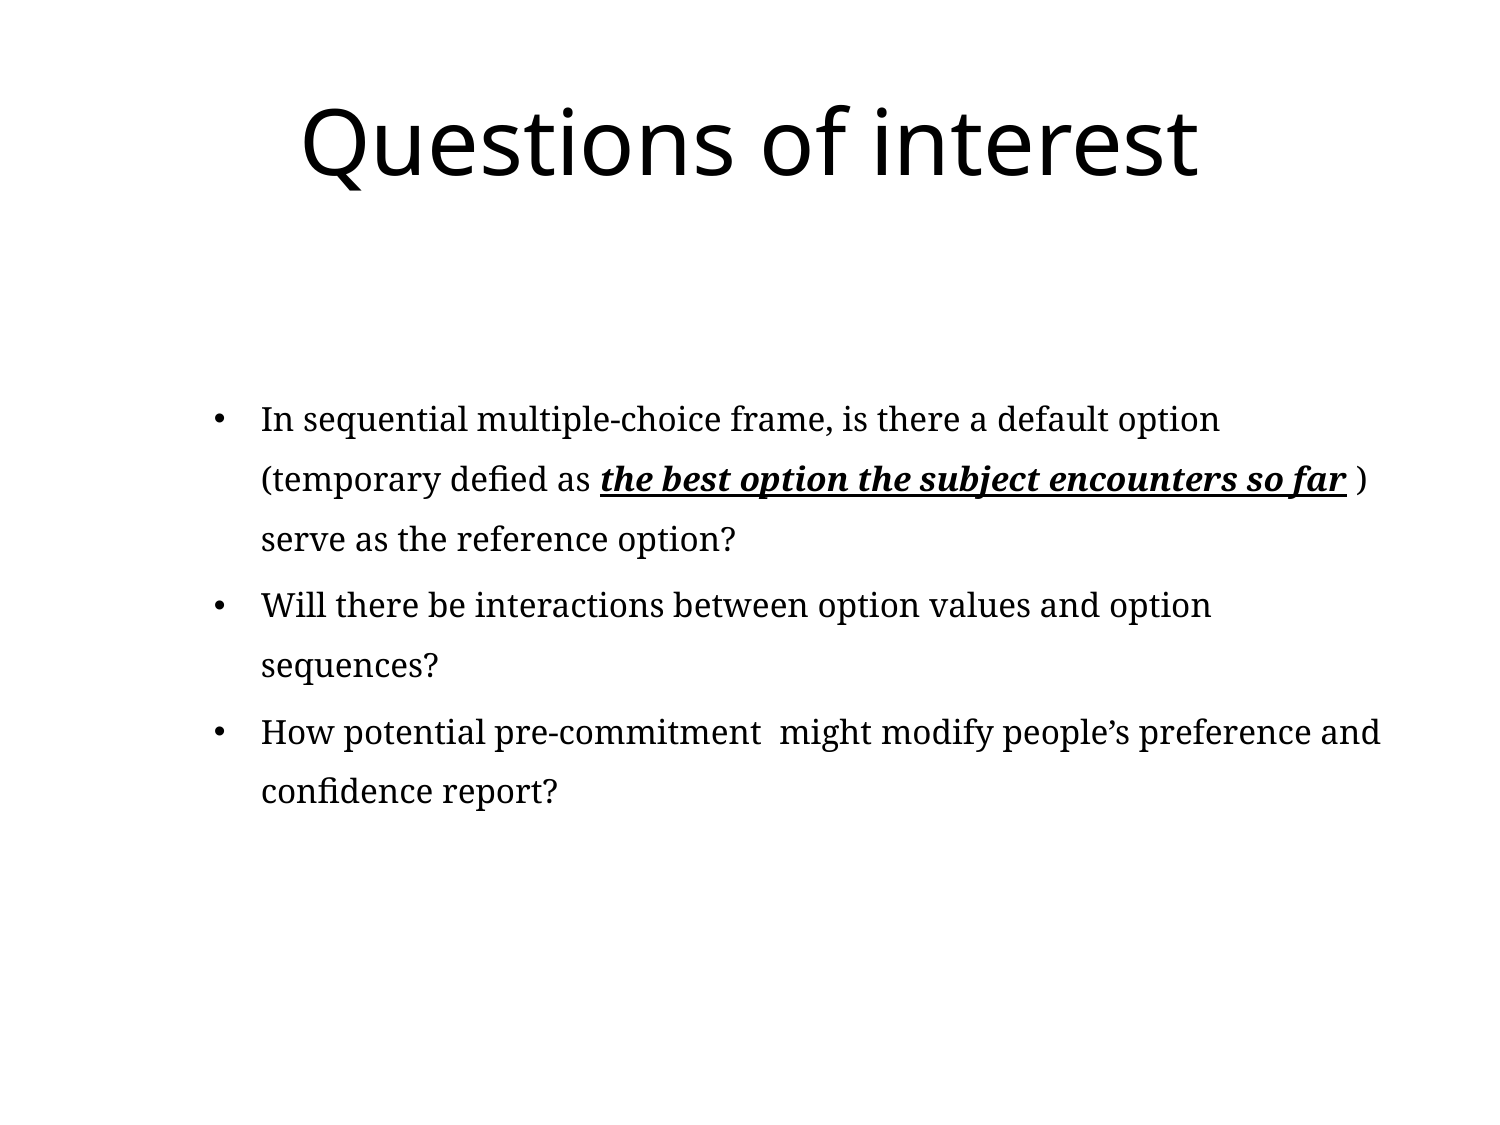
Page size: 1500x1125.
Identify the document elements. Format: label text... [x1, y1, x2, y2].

list In sequential multiple-choice frame, is there a default option (temporary defied as the best option the subject encounters so far ) serve as the reference option? Will there be interactions between option values and option sequences? How potential pre-commitment might modify people’s preference and confidence report? [123, 255, 1412, 998]
title Questions of interest [75, 45, 1425, 233]
